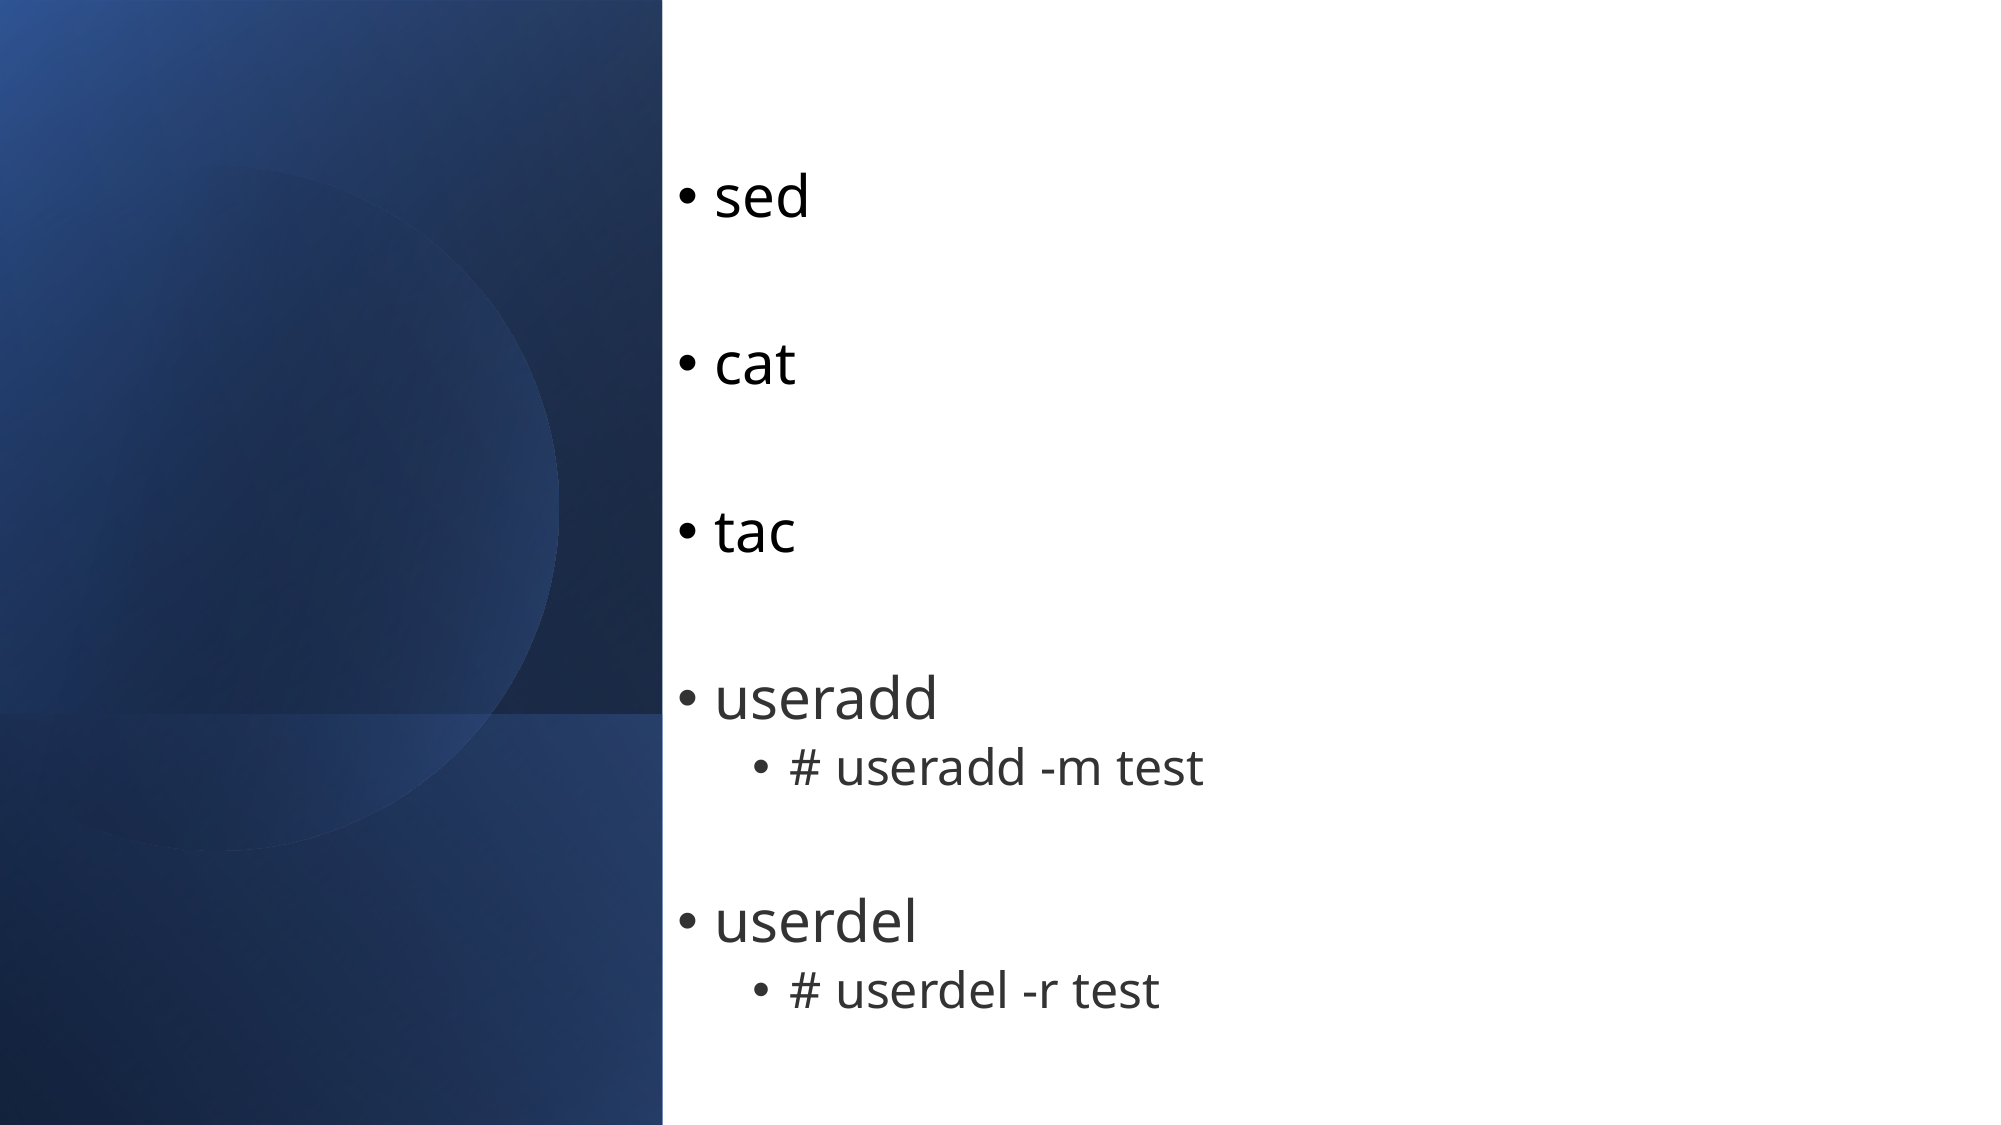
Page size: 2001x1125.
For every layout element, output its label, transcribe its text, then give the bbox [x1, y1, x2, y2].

list sed cat tac useradd # useradd -m test userdel # userdel -r test [662, 1, 2000, 1124]
text_box [0, 0, 663, 1124]
